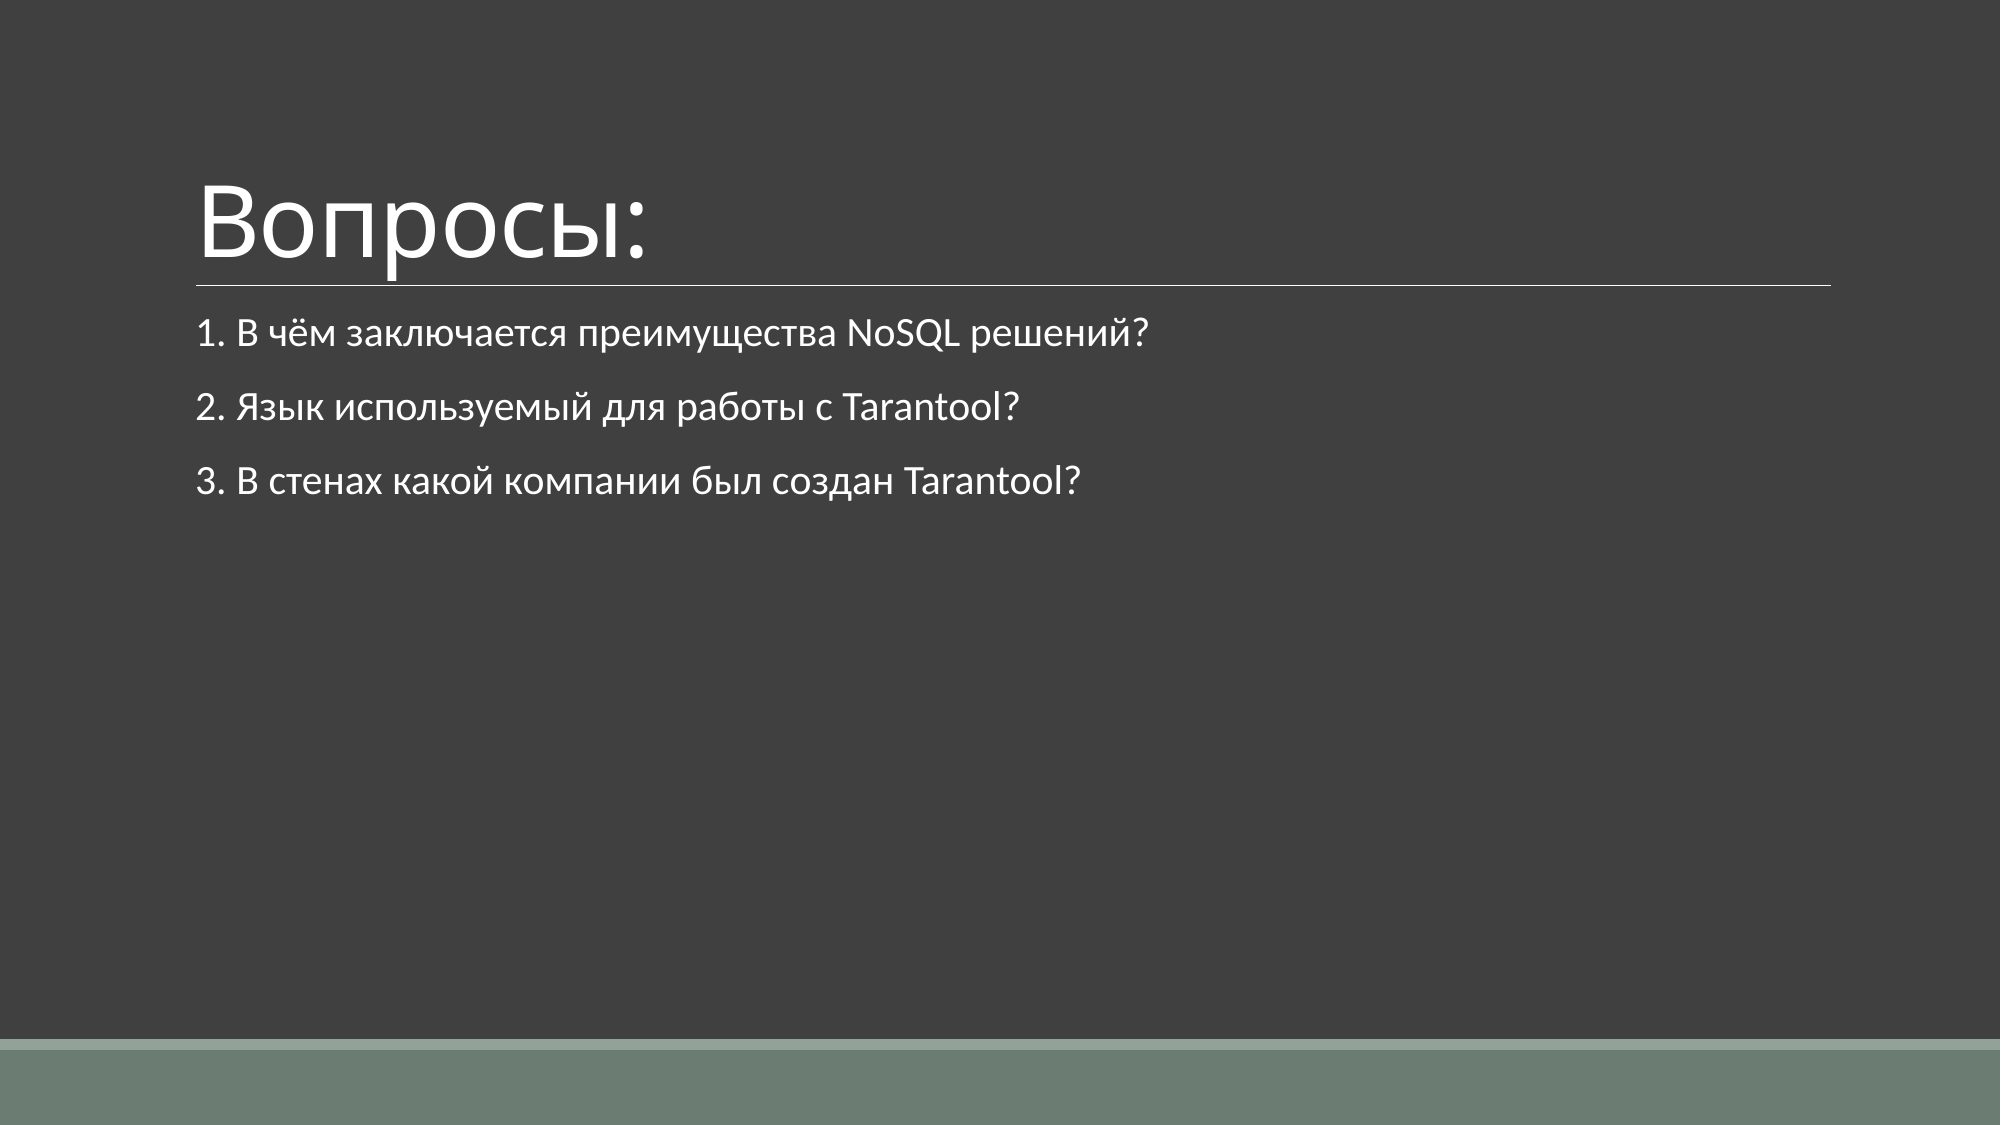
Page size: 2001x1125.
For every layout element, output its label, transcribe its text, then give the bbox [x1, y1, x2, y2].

title Вопросы: [180, 47, 1830, 285]
list 1. В чём заключается преимущества NoSQL решений? 2. Язык используемый для работы c Tarantool? 3. В стенах какой компании был создан Tarantool? [180, 302, 1830, 963]
